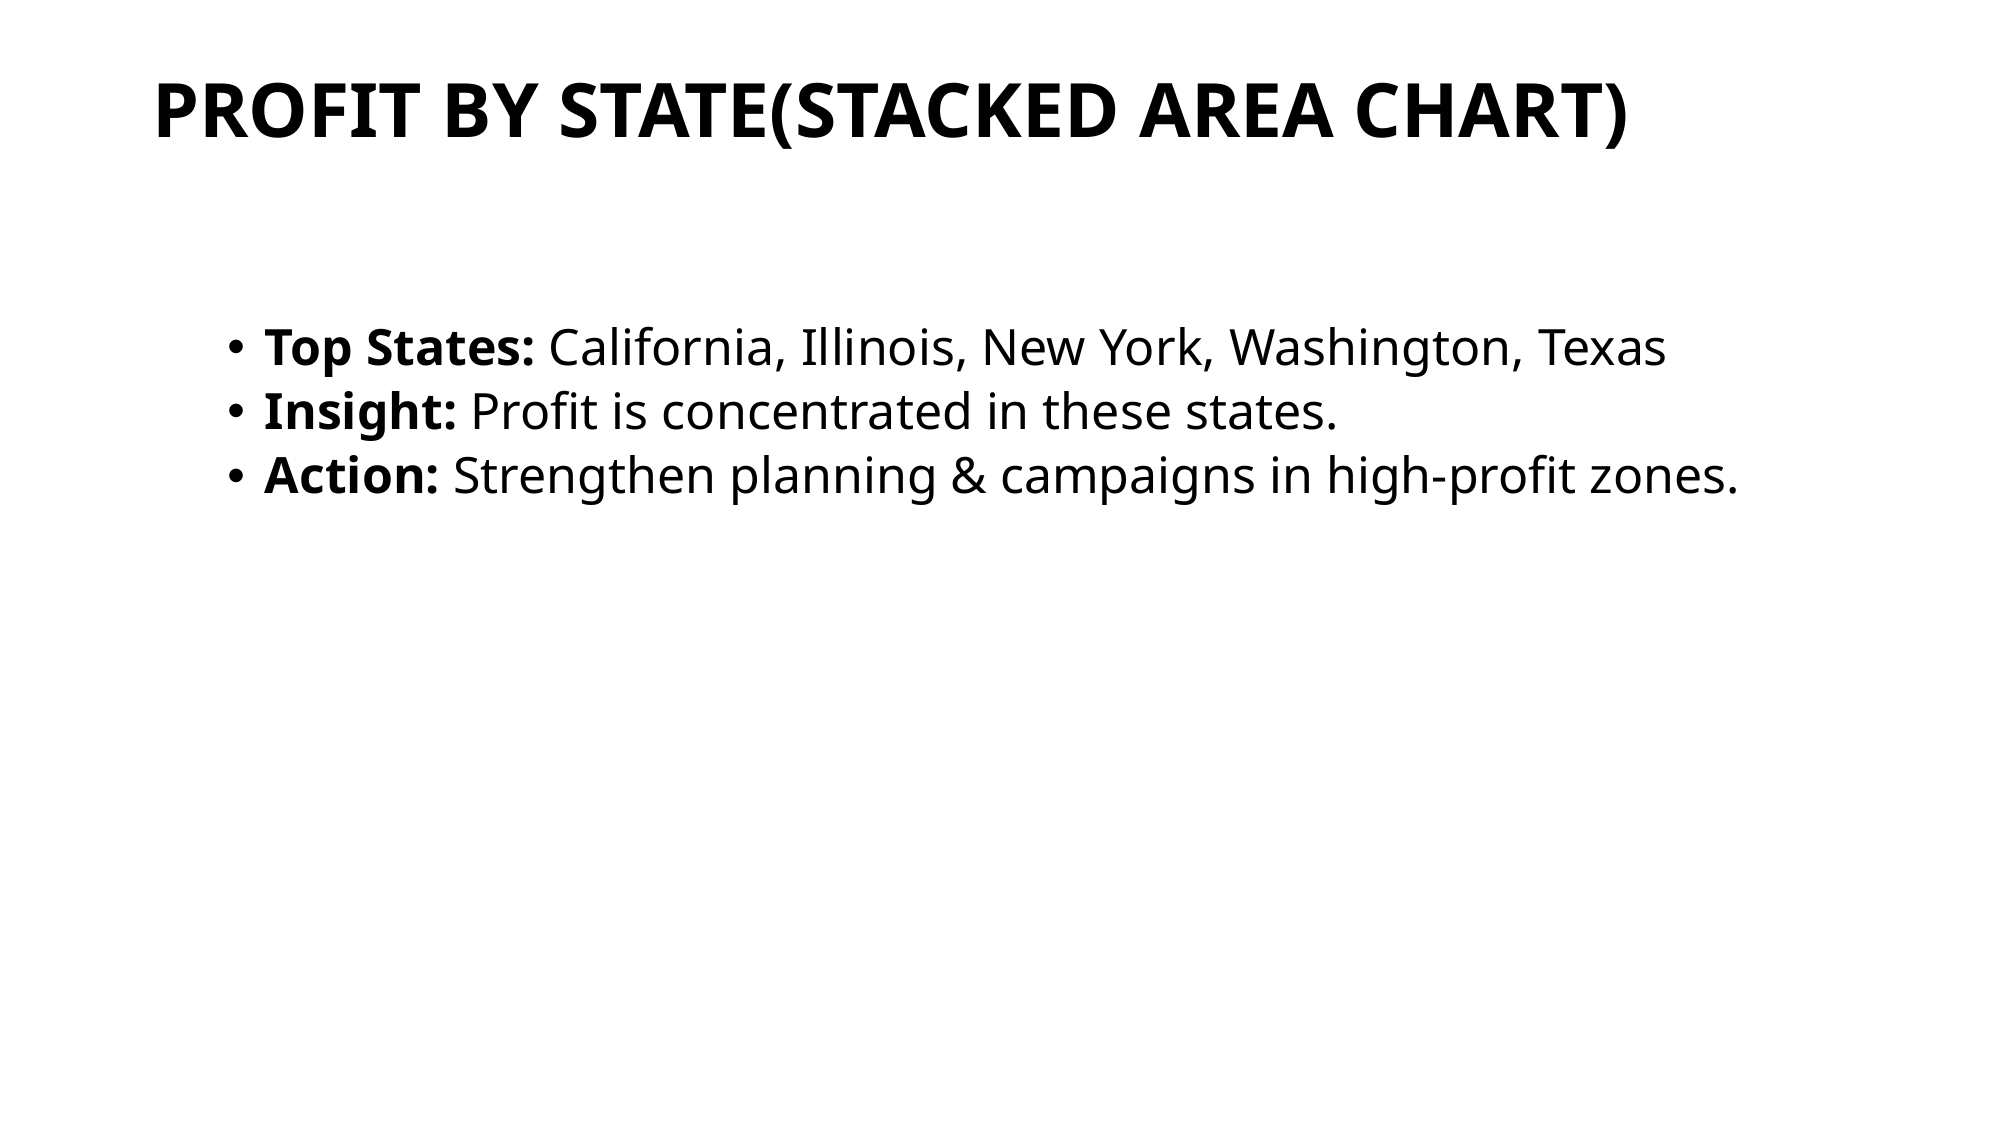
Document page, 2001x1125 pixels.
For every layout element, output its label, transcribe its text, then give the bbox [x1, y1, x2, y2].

title PROFIT BY STATE(STACKED AREA CHART) [137, 59, 1863, 278]
list Top States: California, Illinois, New York, Washington, Texas Insight: Profit is concentrated in these states. Action: Strengthen planning & campaigns in high-profit zones. [137, 314, 1863, 1014]
